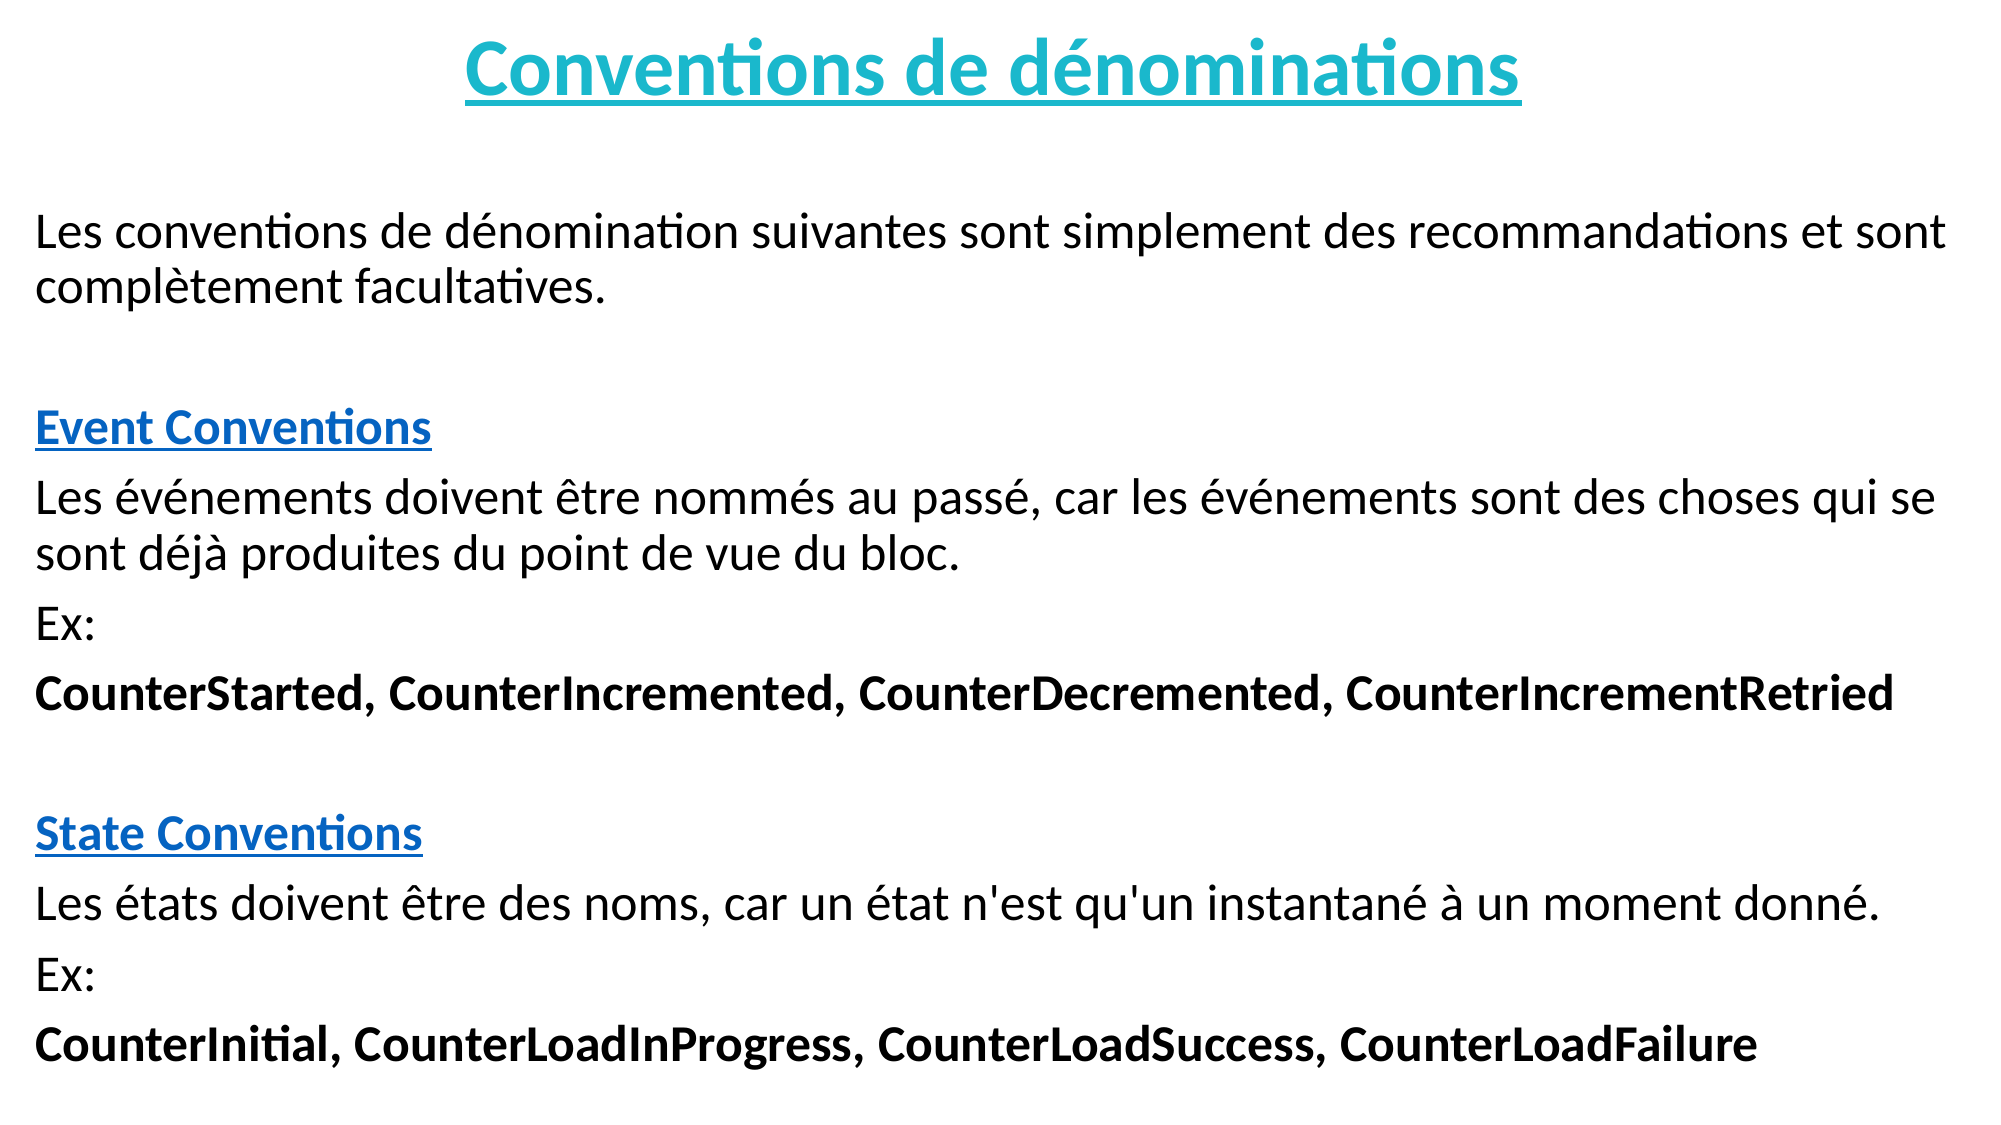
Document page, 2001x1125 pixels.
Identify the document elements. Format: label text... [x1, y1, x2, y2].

subtitle Conventions de dénominations Les conventions de dénomination suivantes sont simplement des recommandations et sont complètement facultatives. Event Conventions Les événements doivent être nommés au passé, car les événements sont des choses qui se sont déjà produites du point de vue du bloc. Ex: CounterStarted, CounterIncremented, CounterDecremented, CounterIncrementRetried State Conventions Les états doivent être des noms, car un état n'est qu'un instantané à un moment donné. Ex: CounterInitial, CounterLoadInProgress, CounterLoadSuccess, CounterLoadFailure [20, 16, 1967, 1108]
